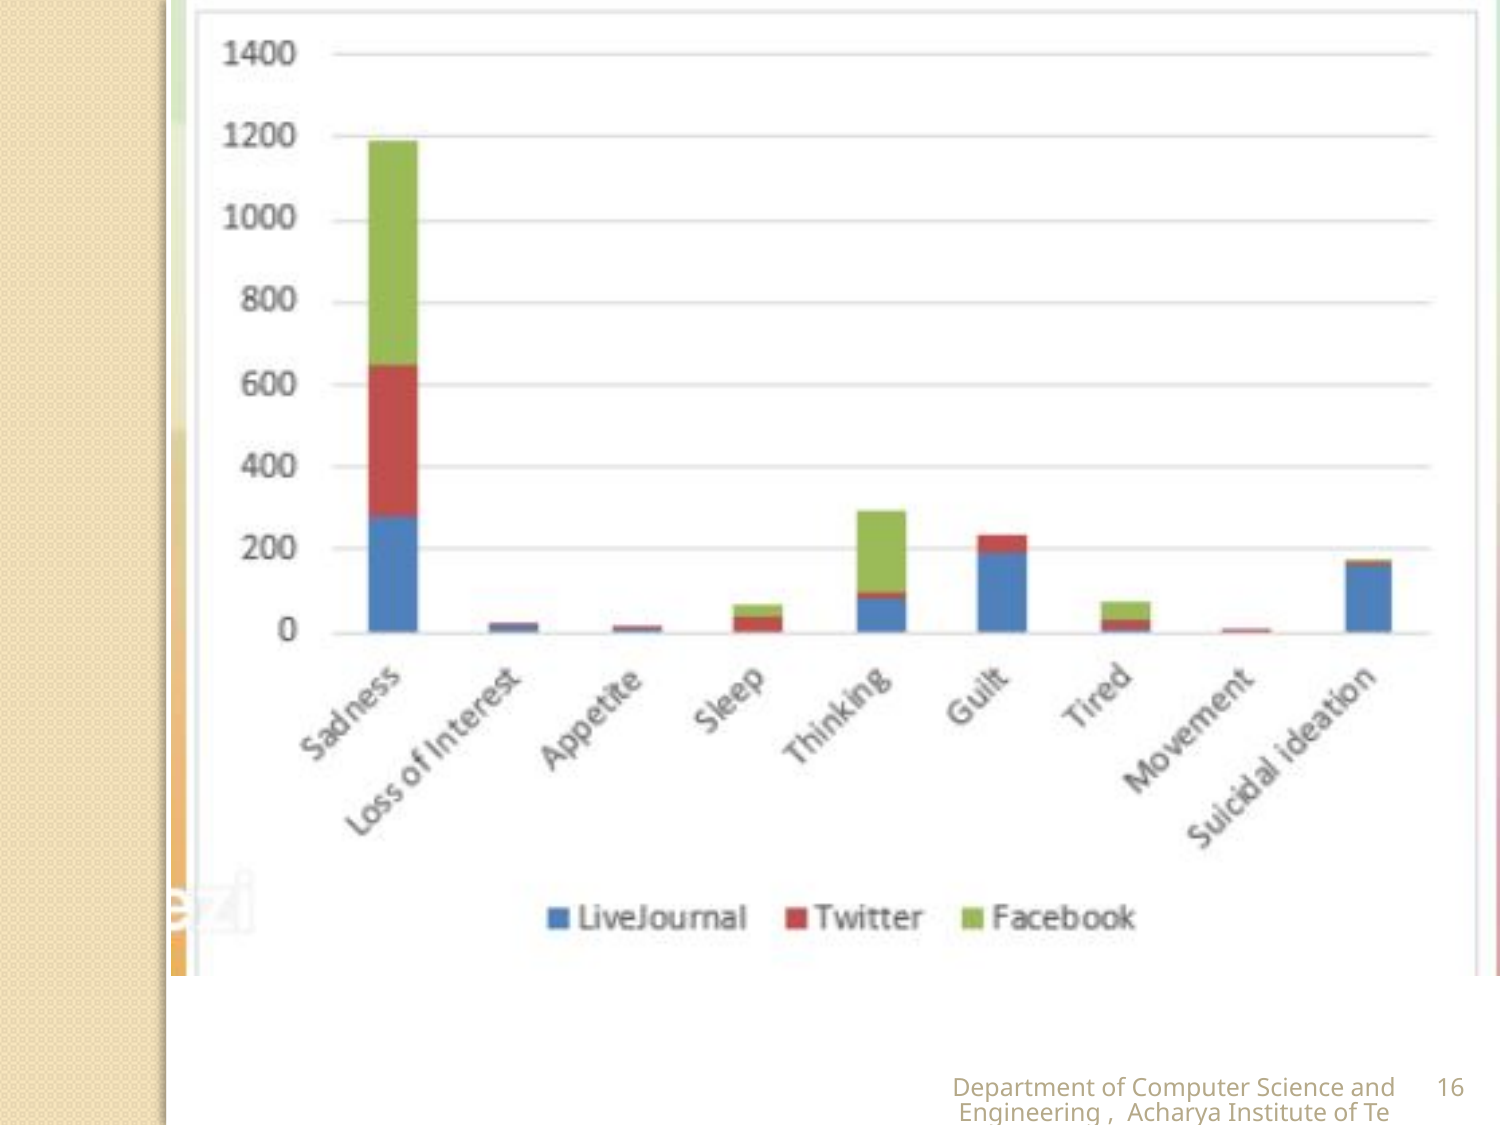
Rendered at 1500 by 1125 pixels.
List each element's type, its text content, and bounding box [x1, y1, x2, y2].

slide_number 16 [1413, 1034, 1488, 1113]
footer Department of Computer Science and Engineering , Acharya Institute of Technology. [937, 1034, 1413, 1113]
picture [170, 0, 1500, 977]
